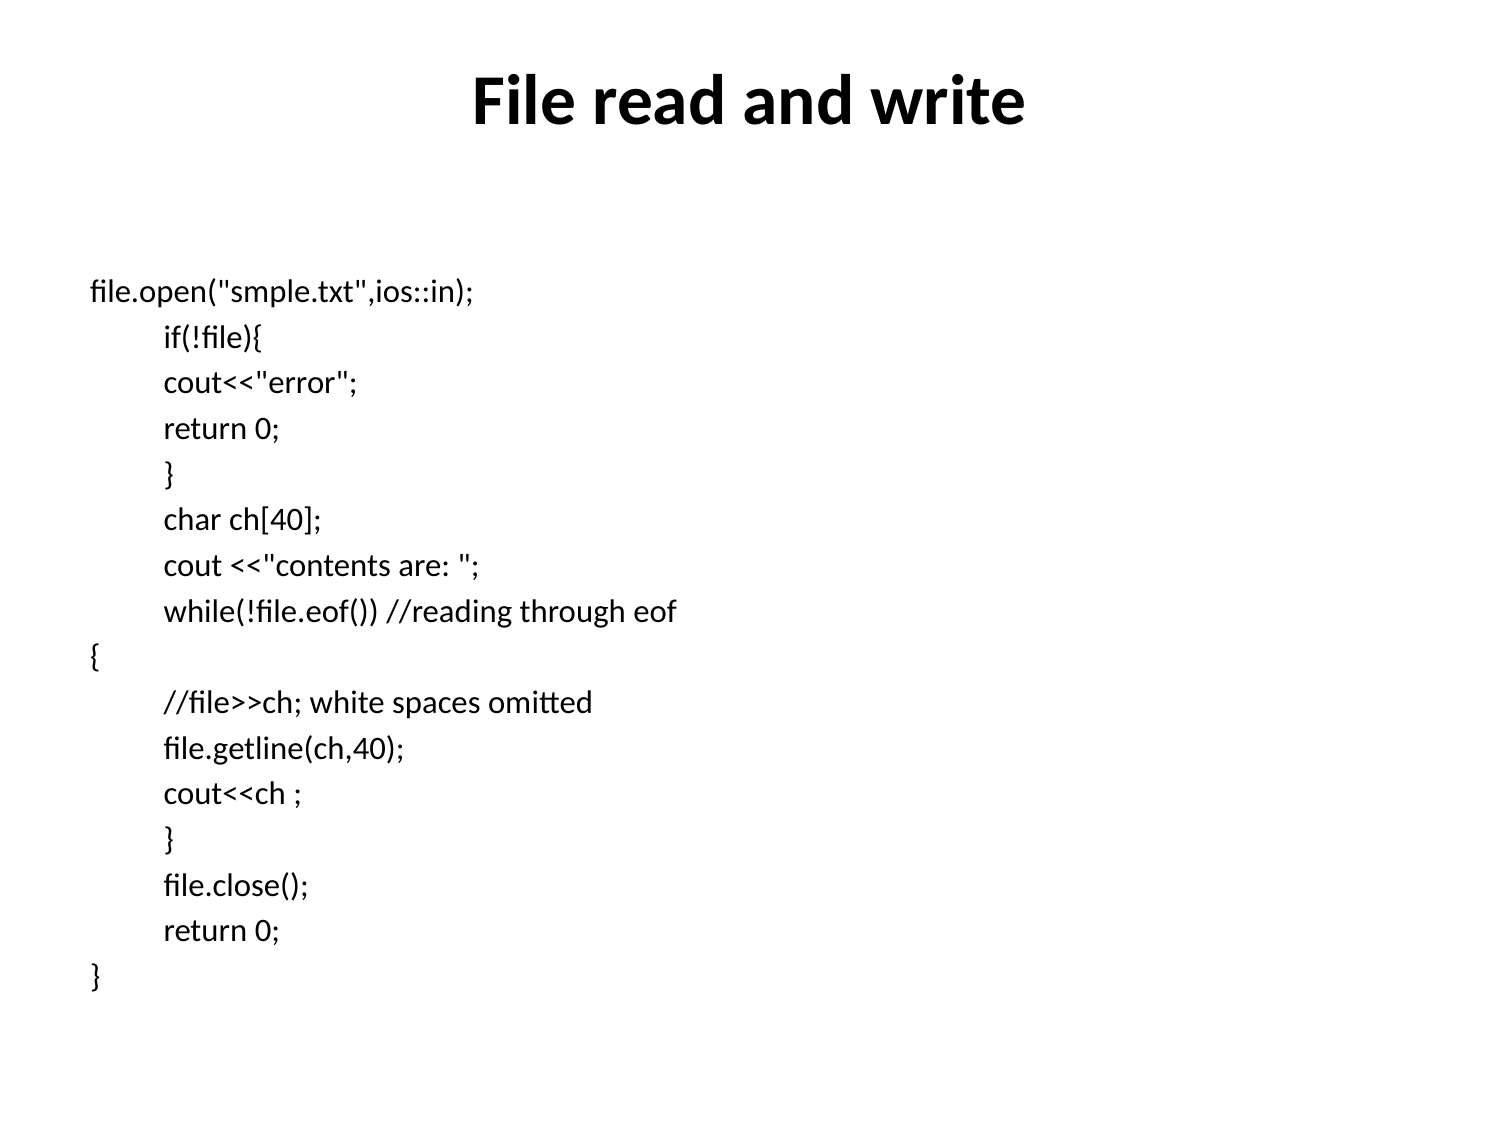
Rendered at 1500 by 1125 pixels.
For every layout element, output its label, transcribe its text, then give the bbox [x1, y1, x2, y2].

title File read and write [75, 45, 1425, 233]
list file.open("smple.txt",ios::in); if(!file){ cout<<"error"; return 0; } char ch[40]; cout <<"contents are: "; while(!file.eof()) //reading through eof { //file>>ch; white spaces omitted file.getline(ch,40); cout<<ch ; } file.close(); return 0; } [75, 262, 1425, 1005]
